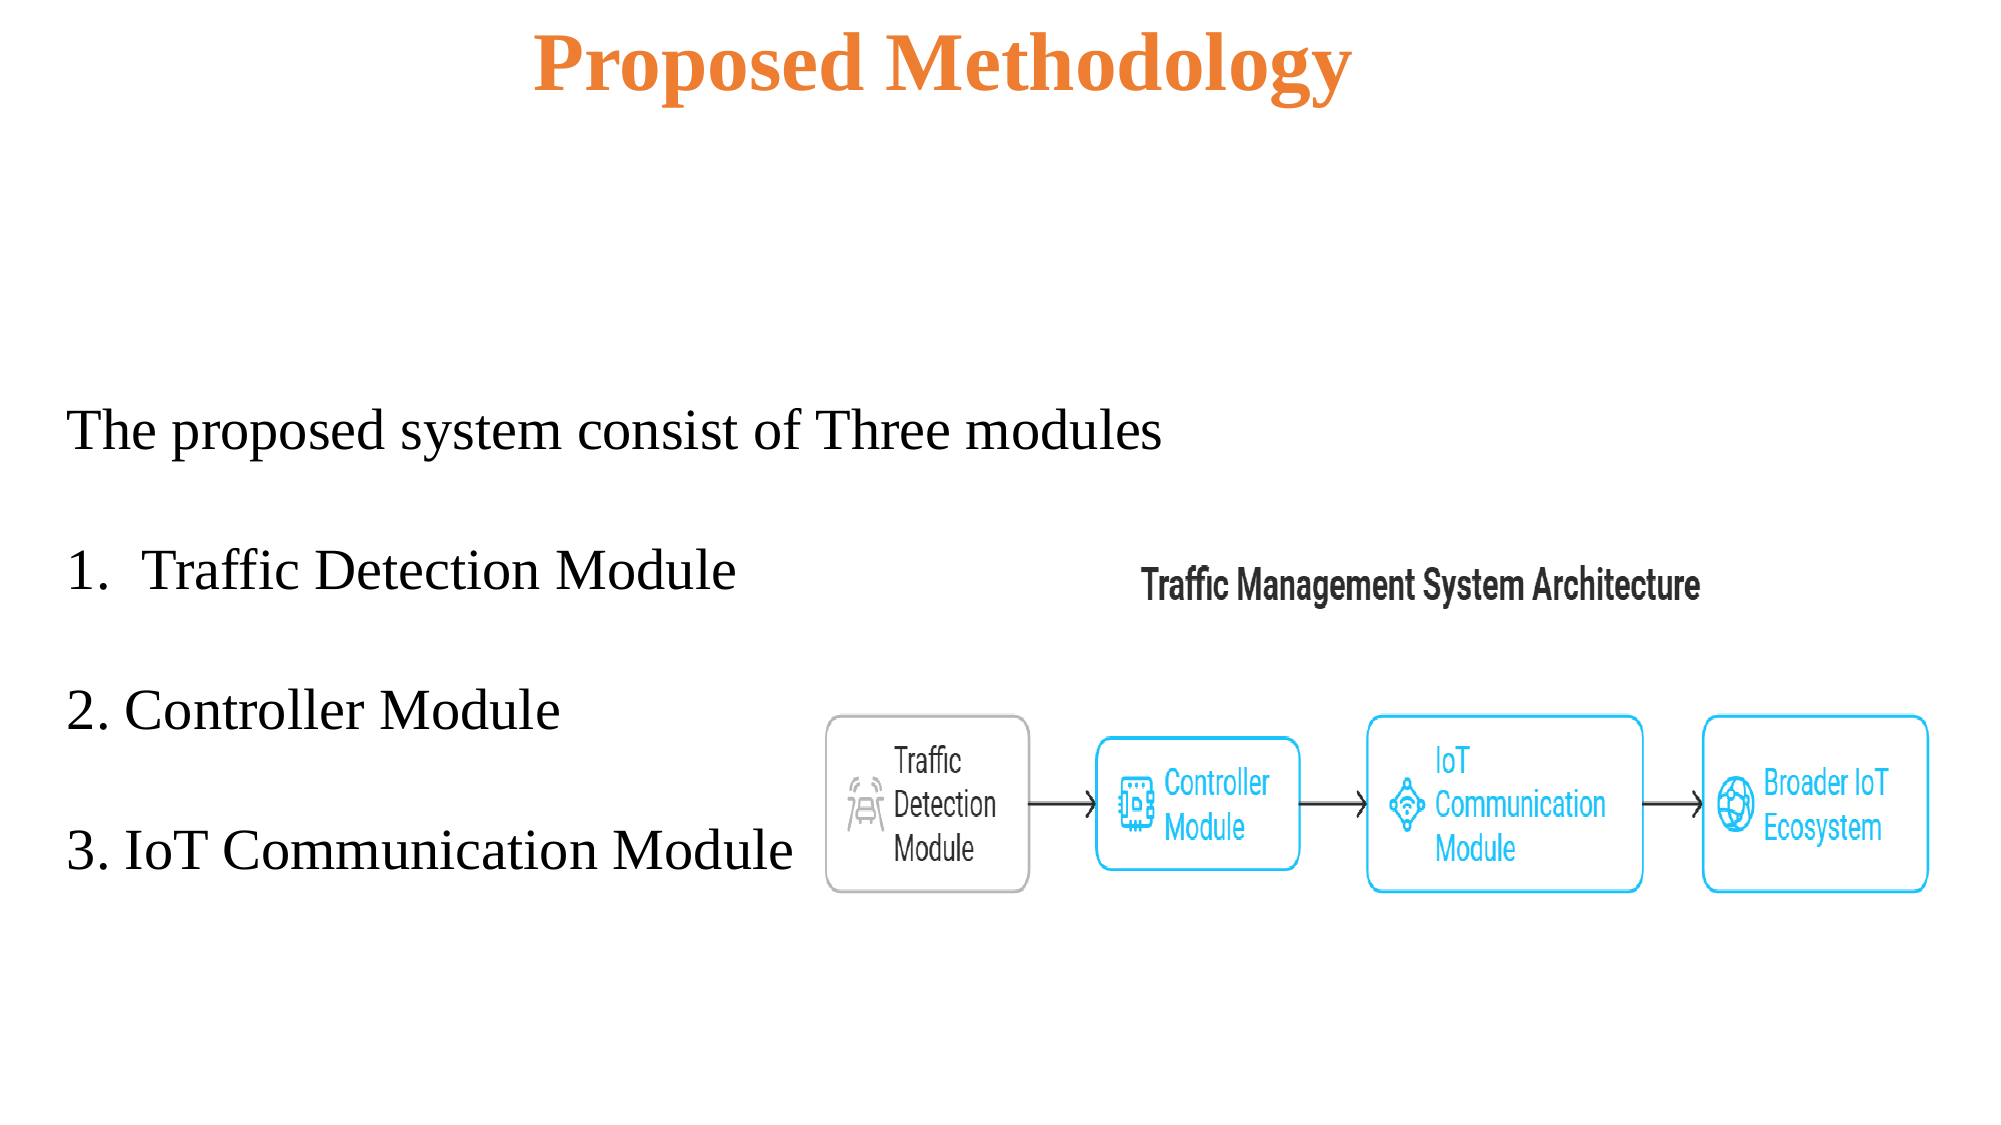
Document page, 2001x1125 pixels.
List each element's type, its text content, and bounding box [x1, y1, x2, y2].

text_box Proposed Methodology [518, 0, 1408, 115]
picture [810, 506, 1948, 951]
text_box The proposed system consist of Three modules Traffic Detection Module 2. Controller Module 3. IoT Communication Module [52, 173, 1953, 949]
